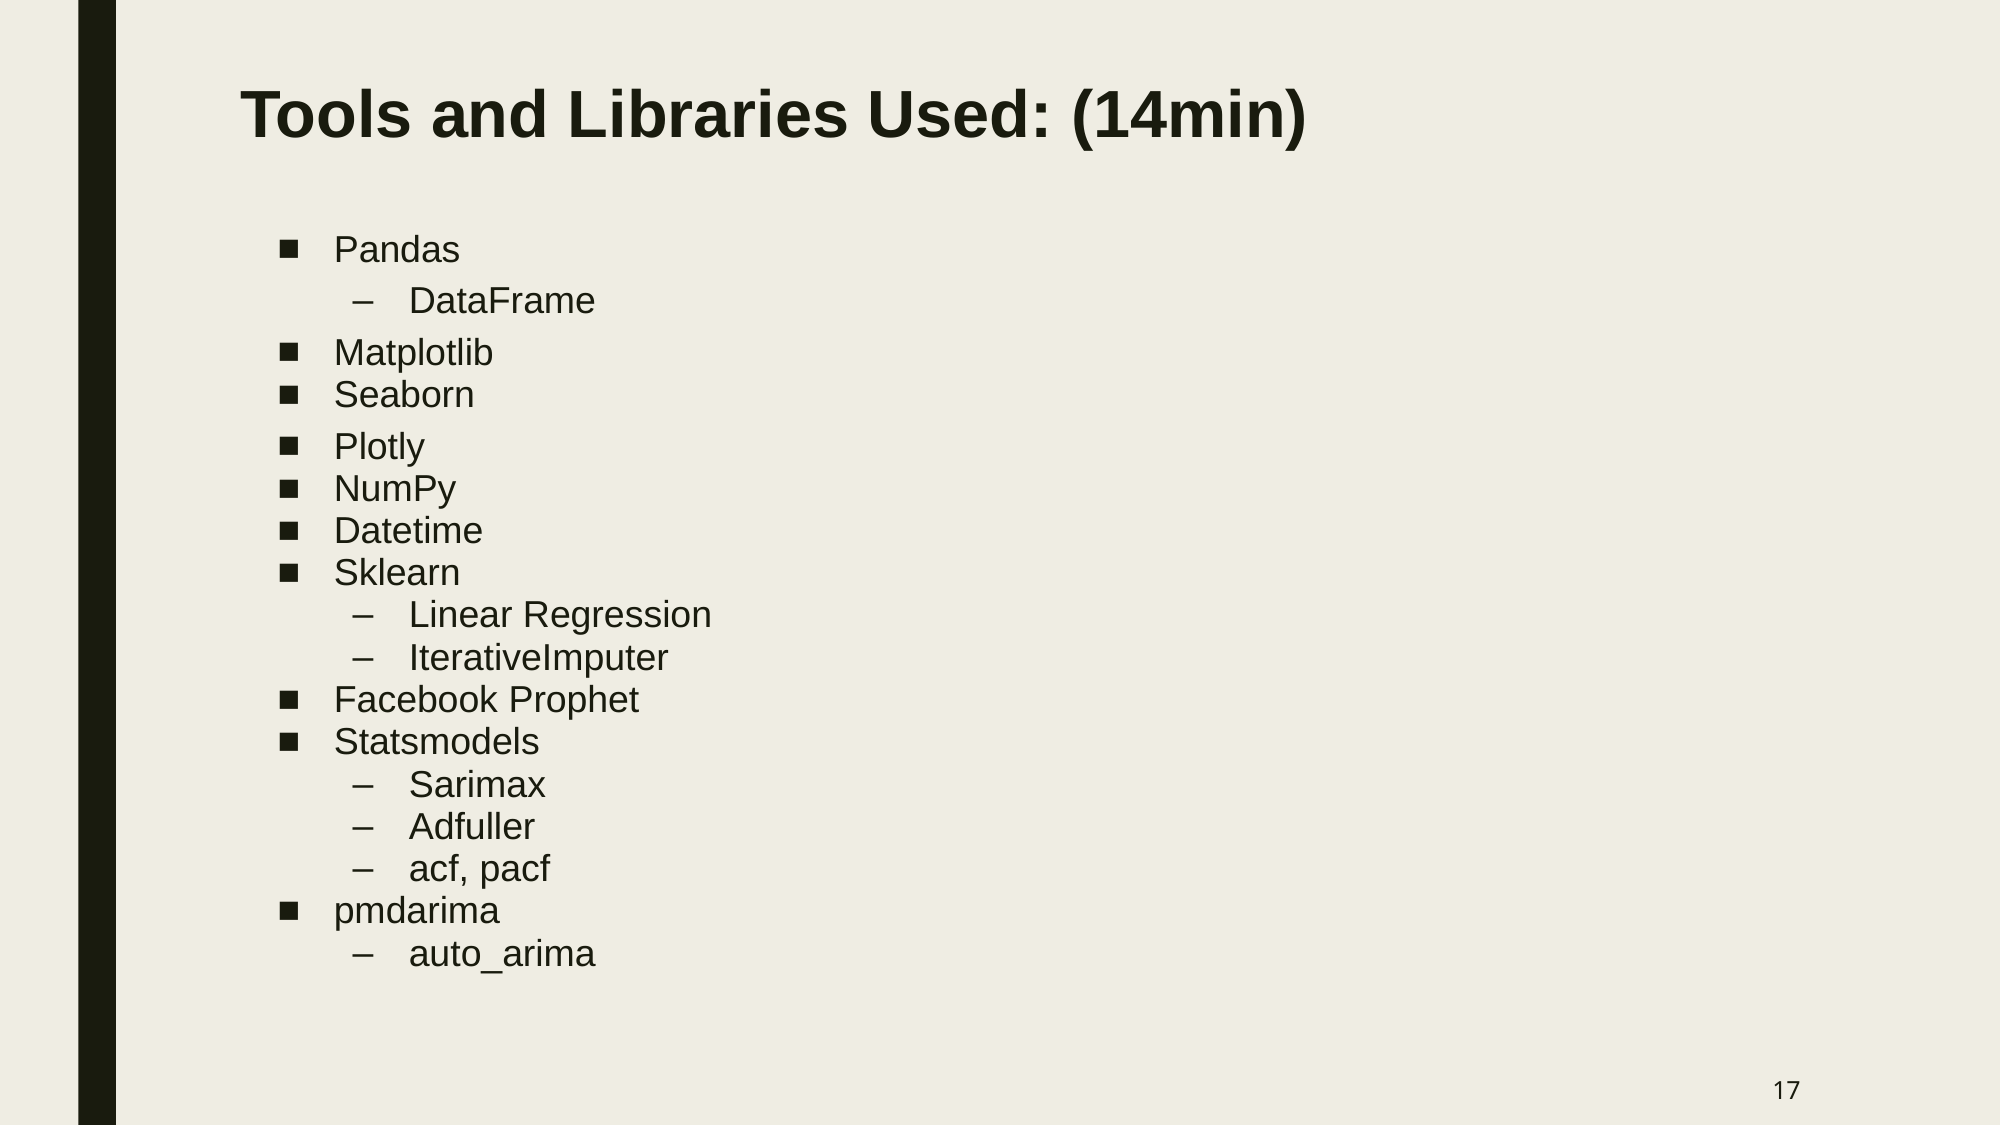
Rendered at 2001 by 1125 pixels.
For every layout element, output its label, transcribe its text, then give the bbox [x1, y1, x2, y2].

slide_number ‹#› [1553, 1058, 1816, 1125]
list Pandas DataFrame Matplotlib Seaborn Plotly NumPy Datetime Sklearn Linear Regression IterativeImputer Facebook Prophet Statsmodels Sarimax Adfuller acf, pacf pmdarima auto_arima [243, 210, 1819, 1021]
title Tools and Libraries Used: (14min) [225, 73, 1800, 211]
